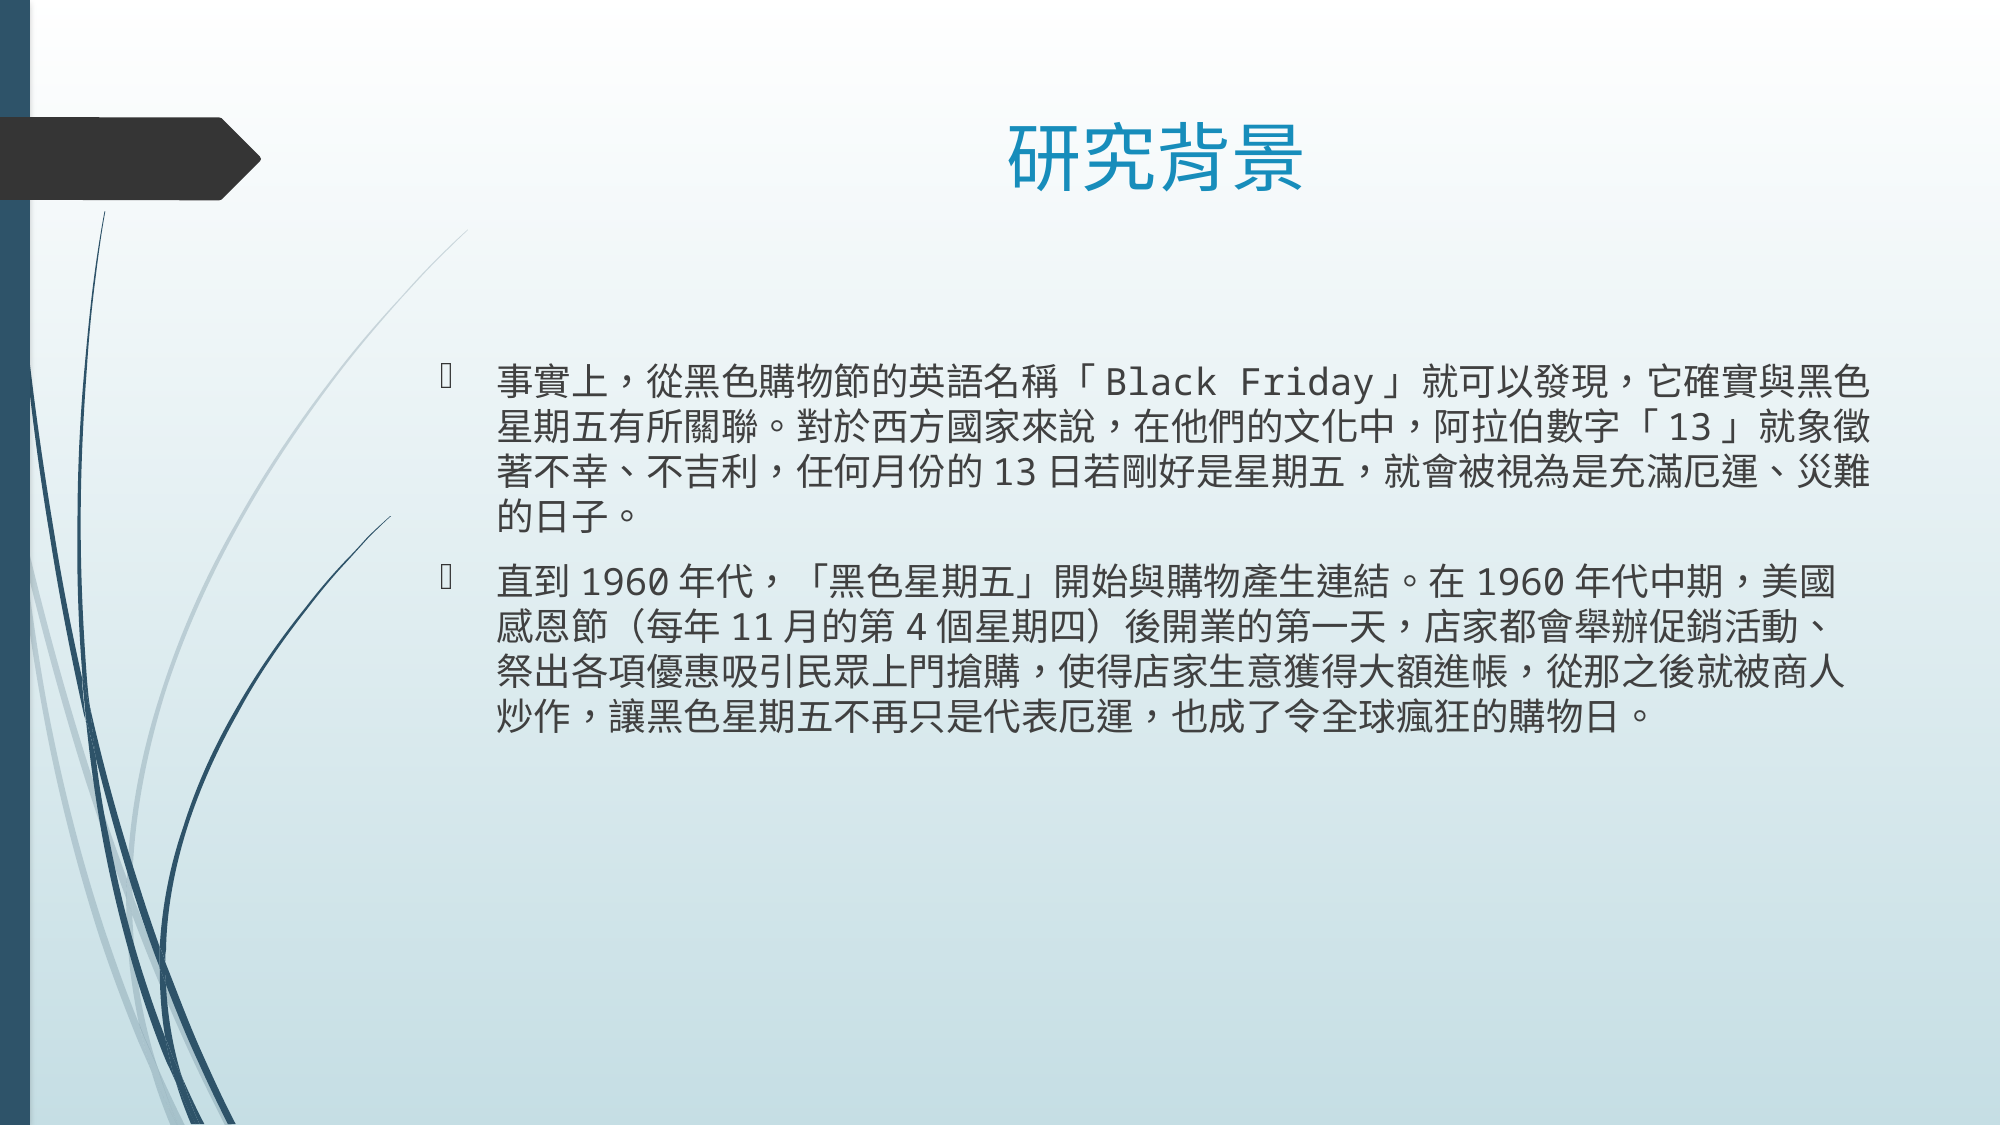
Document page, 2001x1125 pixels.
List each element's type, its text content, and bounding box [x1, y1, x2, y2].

title 研究背景 [425, 102, 1888, 313]
list 事實上，從黑色購物節的英語名稱「Black Friday」就可以發現，它確實與黑色星期五有所關聯。對於西方國家來說，在他們的文化中，阿拉伯數字「13」就象徵著不幸、不吉利，任何月份的13日若剛好是星期五，就會被視為是充滿厄運、災難的日子。 直到1960年代，「黑色星期五」開始與購物產生連結。在1960年代中期，美國感恩節（每年11月的第4個星期四）後開業的第一天，店家都會舉辦促銷活動、祭出各項優惠吸引民眾上門搶購，使得店家生意獲得大額進帳，從那之後就被商人炒作，讓黑色星期五不再只是代表厄運，也成了令全球瘋狂的購物日。 [424, 350, 1888, 970]
